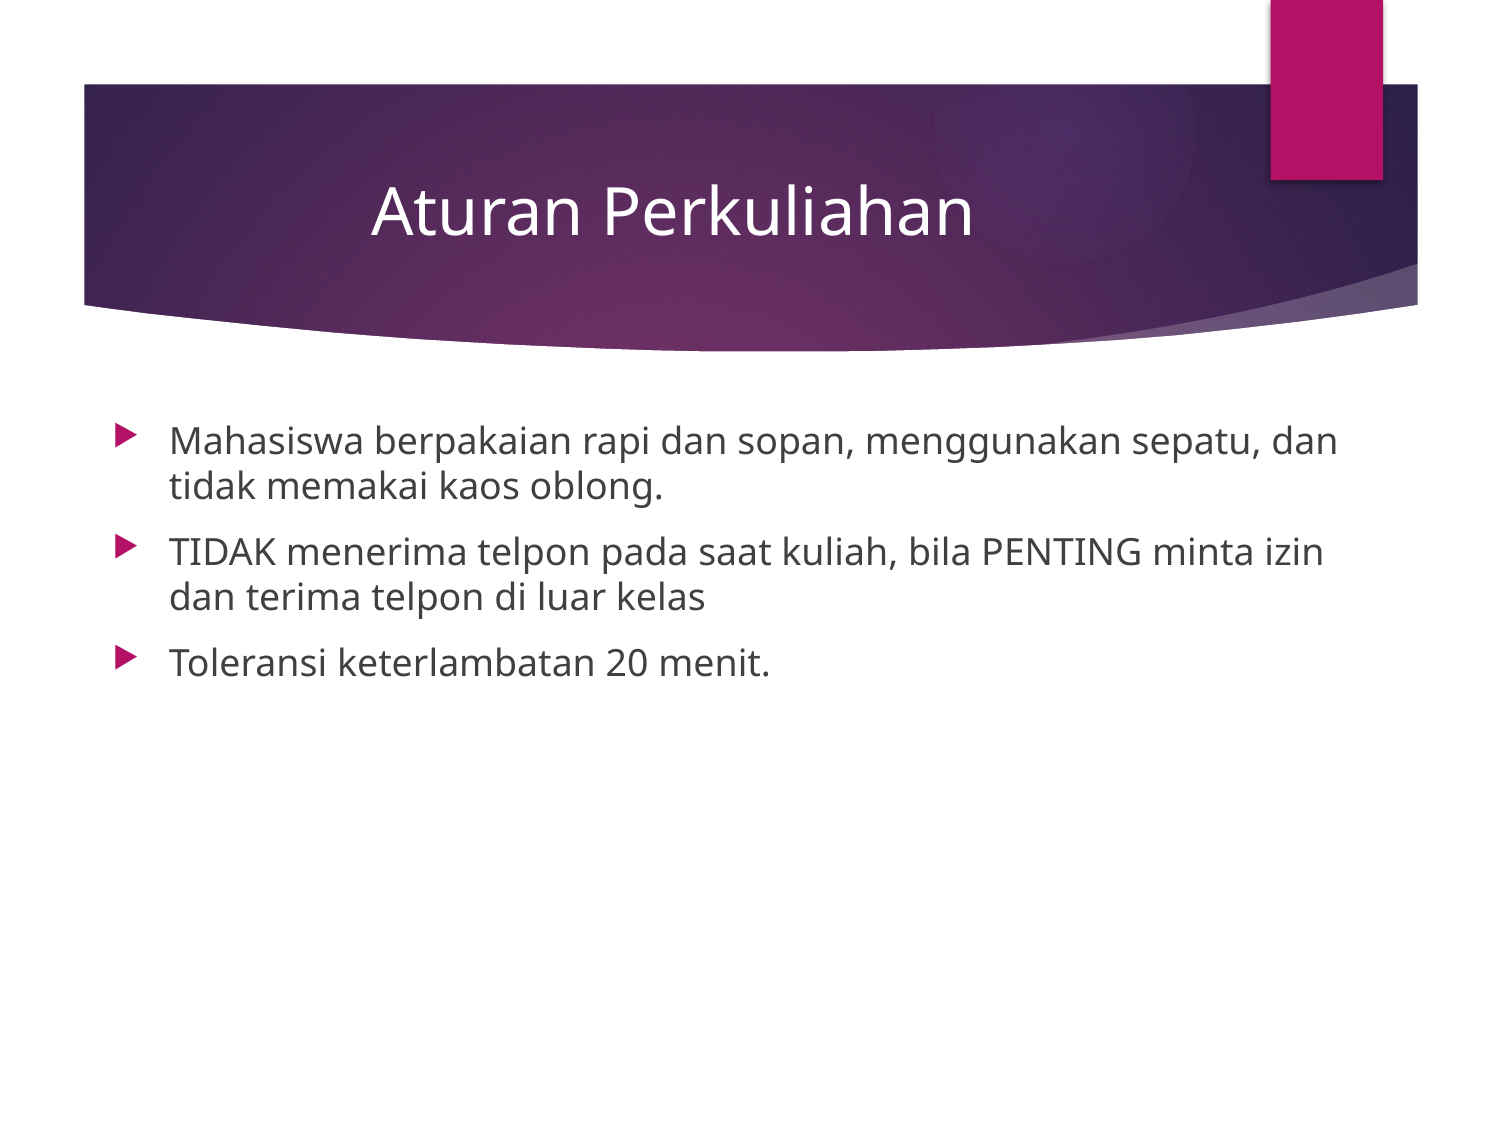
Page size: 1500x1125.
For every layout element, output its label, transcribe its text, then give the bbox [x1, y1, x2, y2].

list Mahasiswa berpakaian rapi dan sopan, menggunakan sepatu, dan tidak memakai kaos oblong. TIDAK menerima telpon pada saat kuliah, bila PENTING minta izin dan terima telpon di luar kelas Toleransi keterlambatan 20 menit. [97, 409, 1403, 1003]
title Aturan Perkuliahan [356, 125, 1403, 293]
